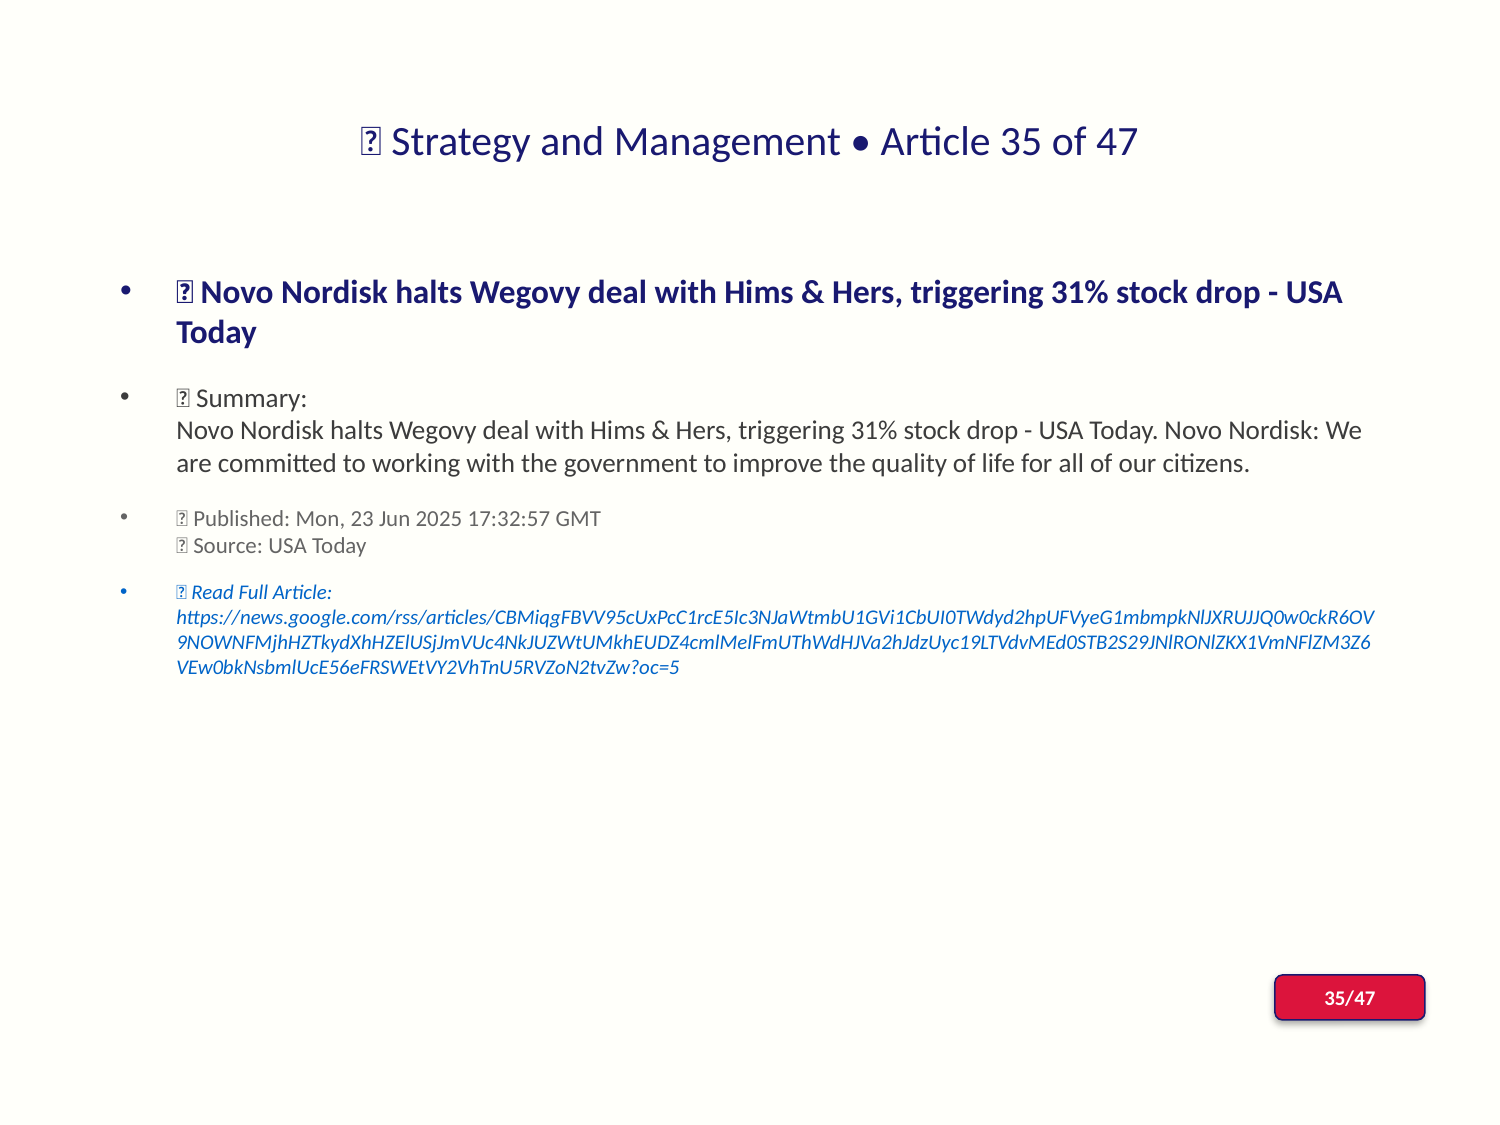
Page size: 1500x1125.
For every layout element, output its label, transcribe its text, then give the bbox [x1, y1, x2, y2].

title 📰 Strategy and Management • Article 35 of 47 [75, 45, 1425, 233]
list 📌 Novo Nordisk halts Wegovy deal with Hims & Hers, triggering 31% stock drop - USA Today 📝 Summary: Novo Nordisk halts Wegovy deal with Hims & Hers, triggering 31% stock drop - USA Today. Novo Nordisk: We are committed to working with the government to improve the quality of life for all of our citizens. 📅 Published: Mon, 23 Jun 2025 17:32:57 GMT 📰 Source: USA Today 🔗 Read Full Article: https://news.google.com/rss/articles/CBMiqgFBVV95cUxPcC1rcE5Ic3NJaWtmbU1GVi1CbUI0TWdyd2hpUFVyeG1mbmpkNlJXRUJJQ0w0ckR6OV9NOWNFMjhHZTkydXhHZElUSjJmVUc4NkJUZWtUMkhEUDZ4cmlMelFmUThWdHJVa2hJdzUyc19LTVdvMEd0STB2S29JNlRONlZKX1VmNFlZM3Z6VEw0bkNsbmlUcE56eFRSWEtVY2VhTnU5RVZoN2tvZw?oc=5 [75, 262, 1425, 1005]
text_box 35/47 [1274, 974, 1426, 1021]
